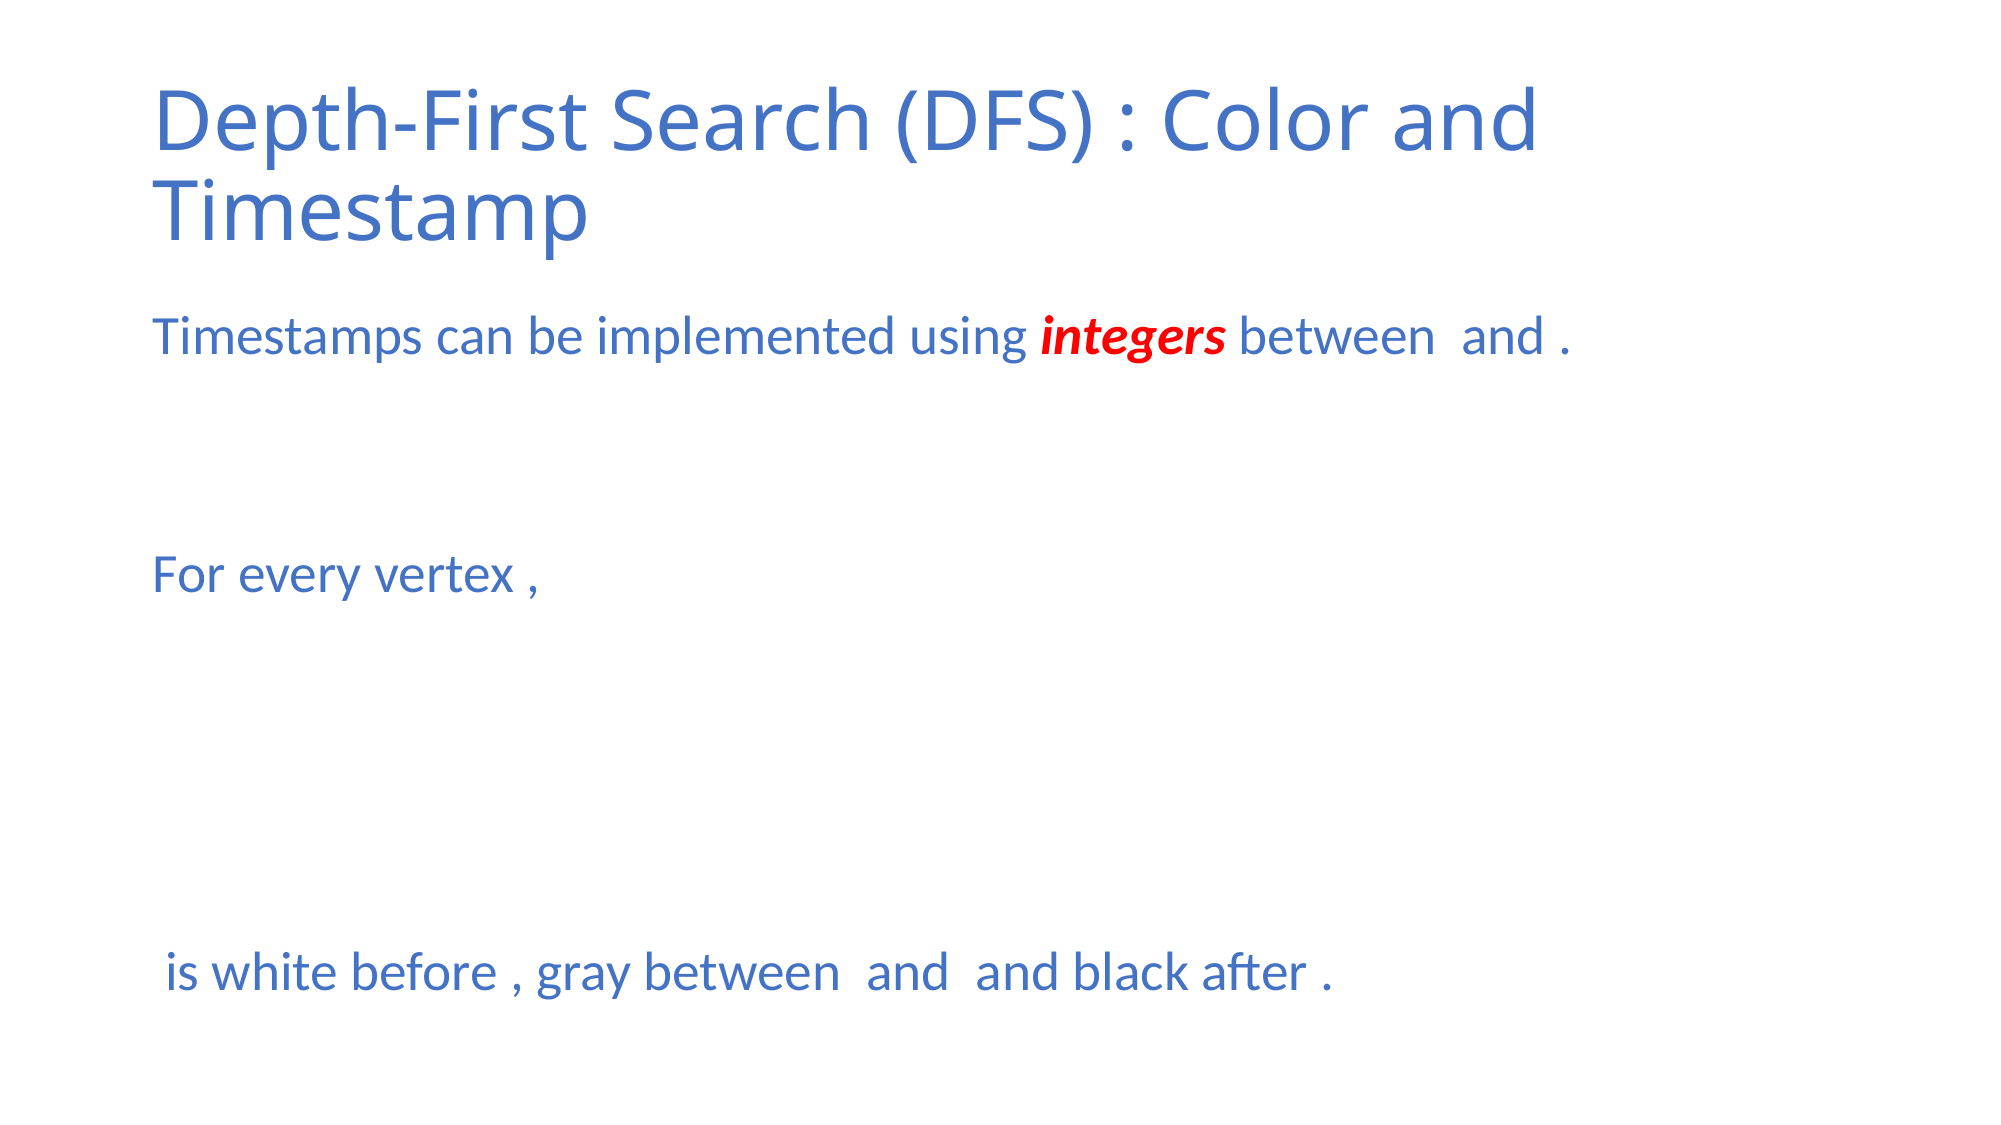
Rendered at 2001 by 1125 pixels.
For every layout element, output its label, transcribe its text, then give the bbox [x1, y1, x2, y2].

title Depth-First Search (DFS) : Color and Timestamp [137, 59, 1863, 278]
